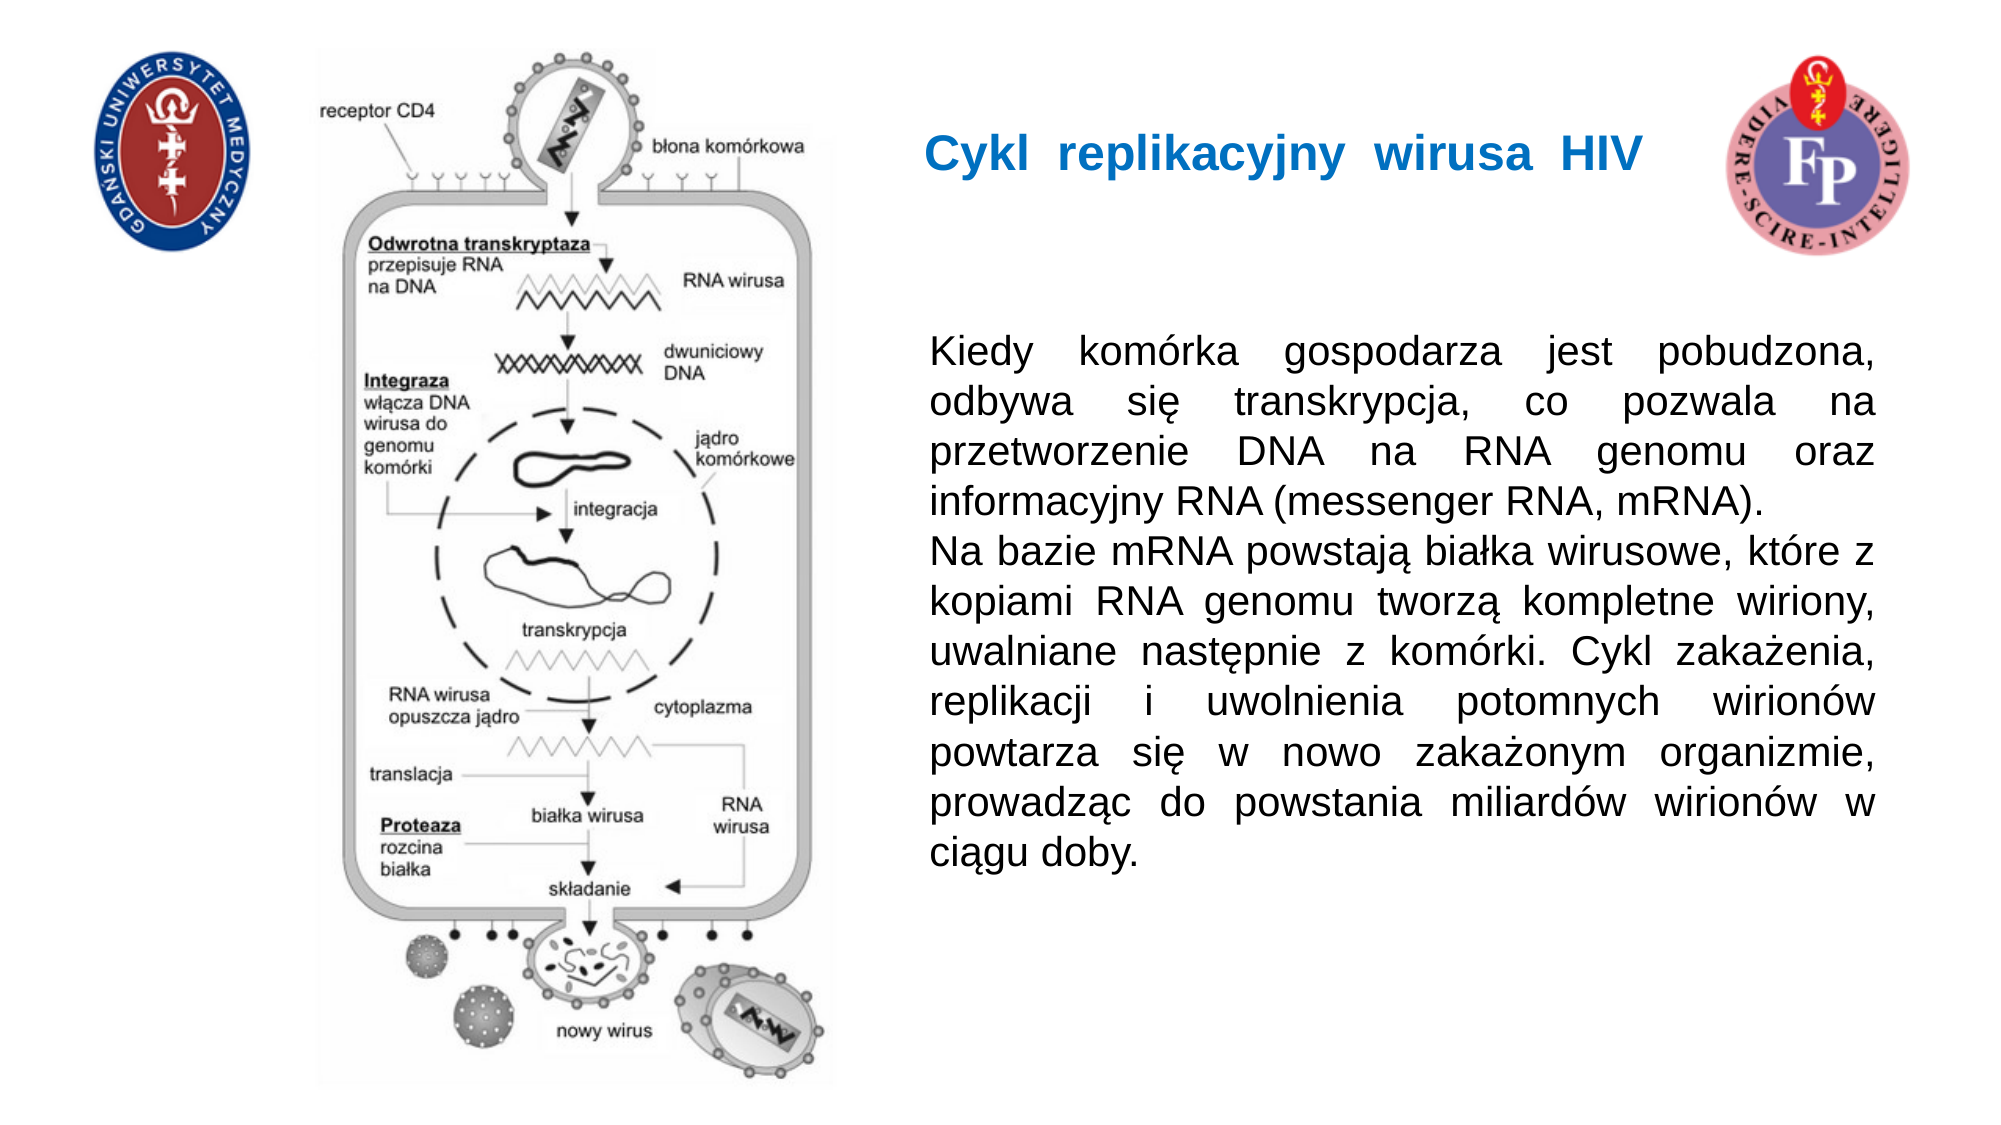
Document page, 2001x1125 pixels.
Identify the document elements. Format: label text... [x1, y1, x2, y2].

picture [80, 37, 264, 265]
text_box Kiedy komórka gospodarza jest pobudzona, odbywa się transkrypcja, co pozwala na przetworzenie DNA na RNA genomu oraz informacyjny RNA (messenger RNA, mRNA). Na bazie mRNA powstają białka wirusowe, które z kopiami RNA genomu tworzą kompletne wiriony, uwalniane następnie z komórki. Cykl zakażenia, replikacji i uwolnienia potomnych wirionów powtarza się w nowo zakażonym organizmie, prowadząc do powstania miliardów wirionów w ciągu doby. [914, 316, 1891, 882]
text_box Cykl replikacyjny wirusa HIV [881, 113, 1688, 189]
picture [1718, 47, 1918, 262]
picture [294, 30, 858, 1090]
